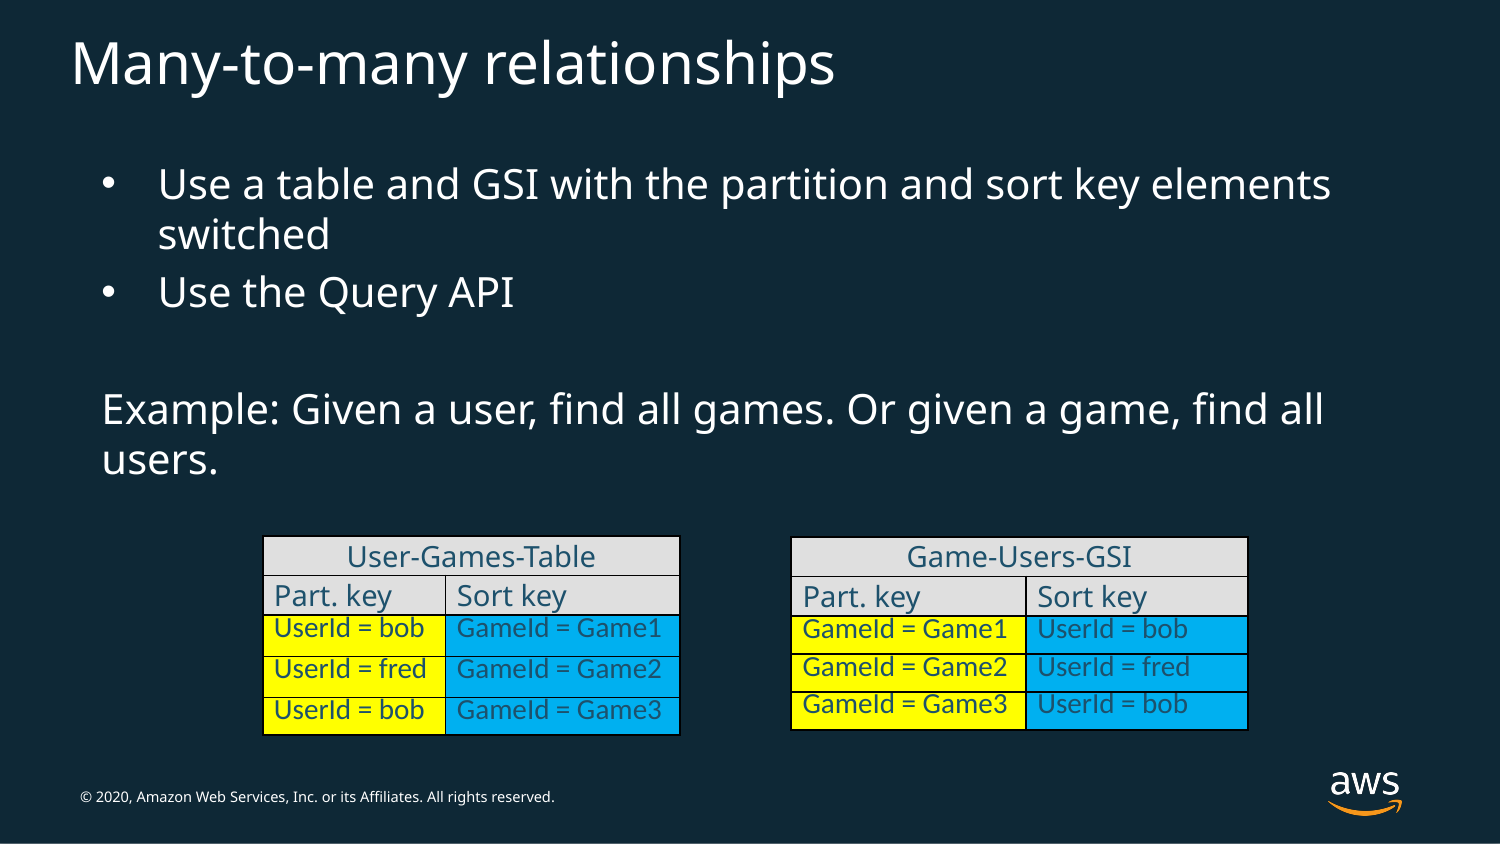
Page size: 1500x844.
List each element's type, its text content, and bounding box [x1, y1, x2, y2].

table_cell UserId = bob [264, 698, 445, 734]
table_cell GameId = Game1 [792, 617, 1025, 653]
table_cell Sort key [446, 576, 679, 614]
table_cell GameId = Game3 [446, 698, 679, 734]
table_header Game-Users-GSI [792, 538, 1247, 576]
table_cell GameId = Game2 [446, 657, 679, 697]
title Many-to-many relationships [55, 18, 1402, 109]
list Use a table and GSI with the partition and sort key elements switched Use the Query API Example: Given a user, find all games. Or given a game, find all users. [86, 150, 1443, 749]
table_cell GameId = Game1 [446, 616, 679, 656]
table_cell UserId = fred [1027, 655, 1247, 691]
table_cell Sort key [1027, 577, 1247, 615]
table_header User-Games-Table [264, 537, 679, 575]
table_cell GameId = Game2 [792, 655, 1025, 691]
picture [1328, 772, 1402, 816]
table_cell UserId = bob [1027, 693, 1247, 729]
table_cell Part. key [264, 576, 445, 614]
table_cell Part. key [792, 577, 1025, 615]
table_cell GameId = Game3 [792, 693, 1025, 729]
table_cell UserId = bob [264, 616, 445, 656]
table_cell UserId = bob [1027, 617, 1247, 653]
table_cell UserId = fred [264, 657, 445, 697]
